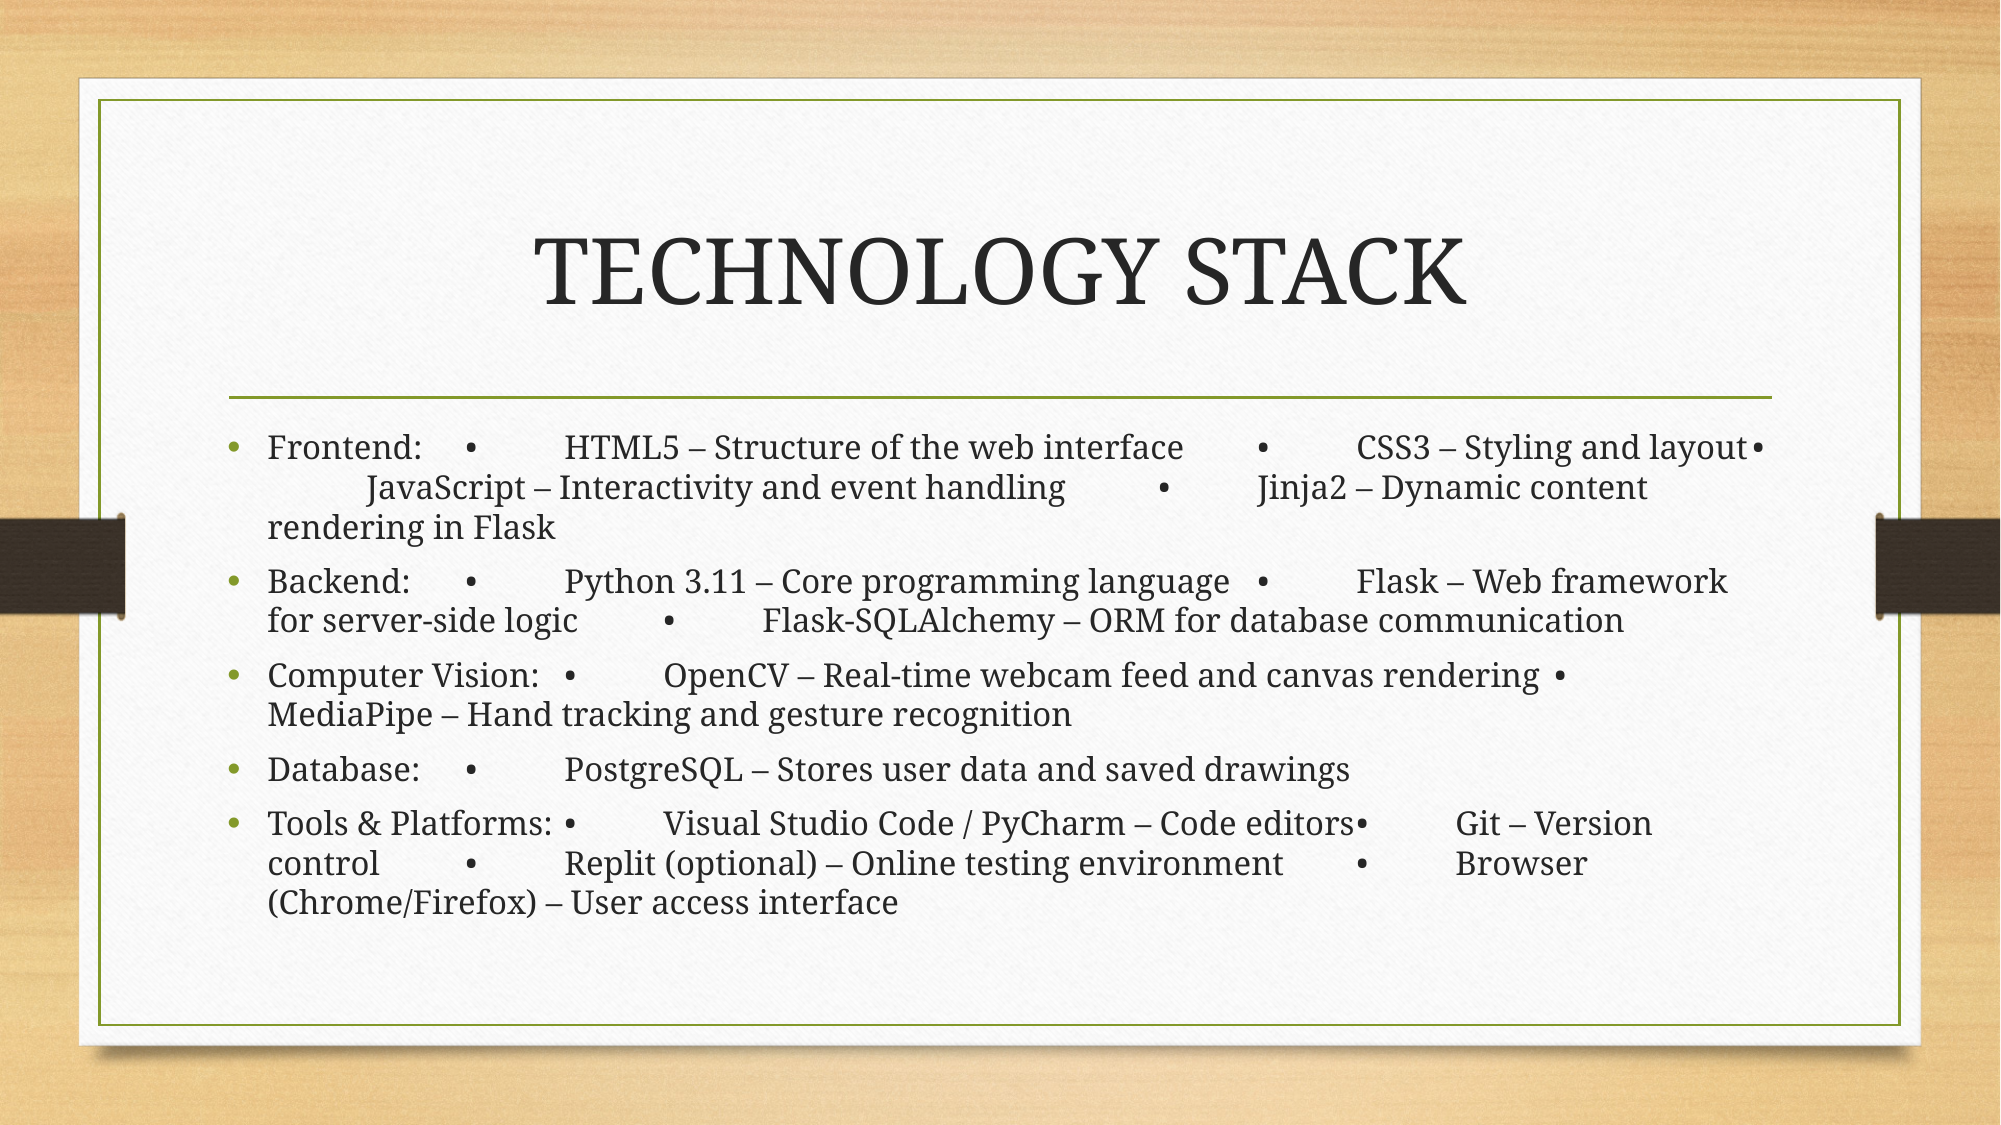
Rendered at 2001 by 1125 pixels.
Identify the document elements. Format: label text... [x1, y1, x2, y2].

title TECHNOLOGY STACK [212, 161, 1788, 375]
list Frontend: • HTML5 – Structure of the web interface • CSS3 – Styling and layout • JavaScript – Interactivity and event handling • Jinja2 – Dynamic content rendering in Flask Backend: • Python 3.11 – Core programming language • Flask – Web framework for server-side logic • Flask-SQLAlchemy – ORM for database communication Computer Vision: • OpenCV – Real-time webcam feed and canvas rendering • MediaPipe – Hand tracking and gesture recognition Database: • PostgreSQL – Stores user data and saved drawings Tools & Platforms: • Visual Studio Code / PyCharm – Code editors • Git – Version control • Replit (optional) – Online testing environment • Browser (Chrome/Firefox) – User access interface [212, 419, 1788, 964]
picture [0, 0, 2001, 1125]
